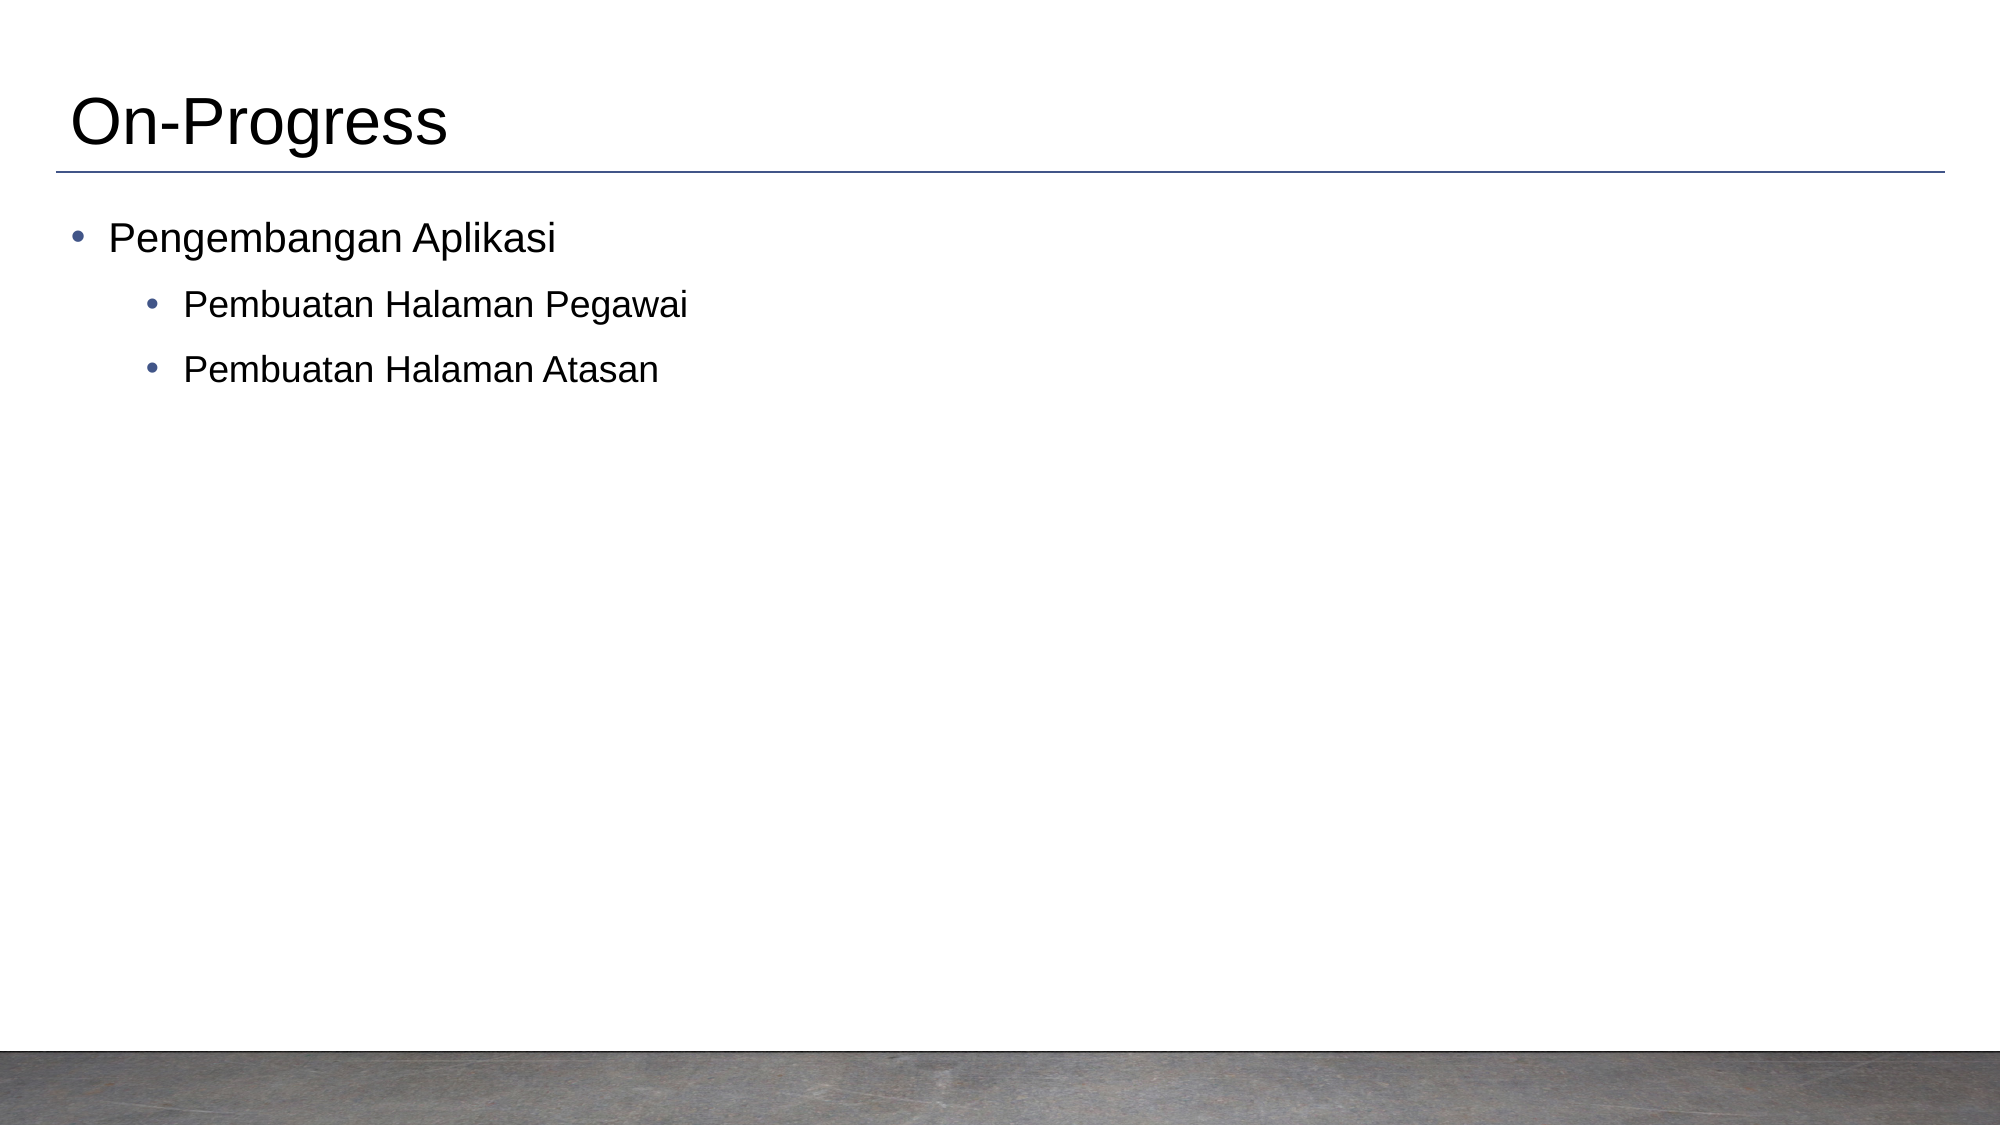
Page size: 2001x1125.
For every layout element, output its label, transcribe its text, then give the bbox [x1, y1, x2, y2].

title On-Progress [55, 80, 1945, 172]
picture [0, 1051, 2000, 1125]
list Pengembangan Aplikasi Pembuatan Halaman Pegawai Pembuatan Halaman Atasan [55, 193, 1945, 970]
